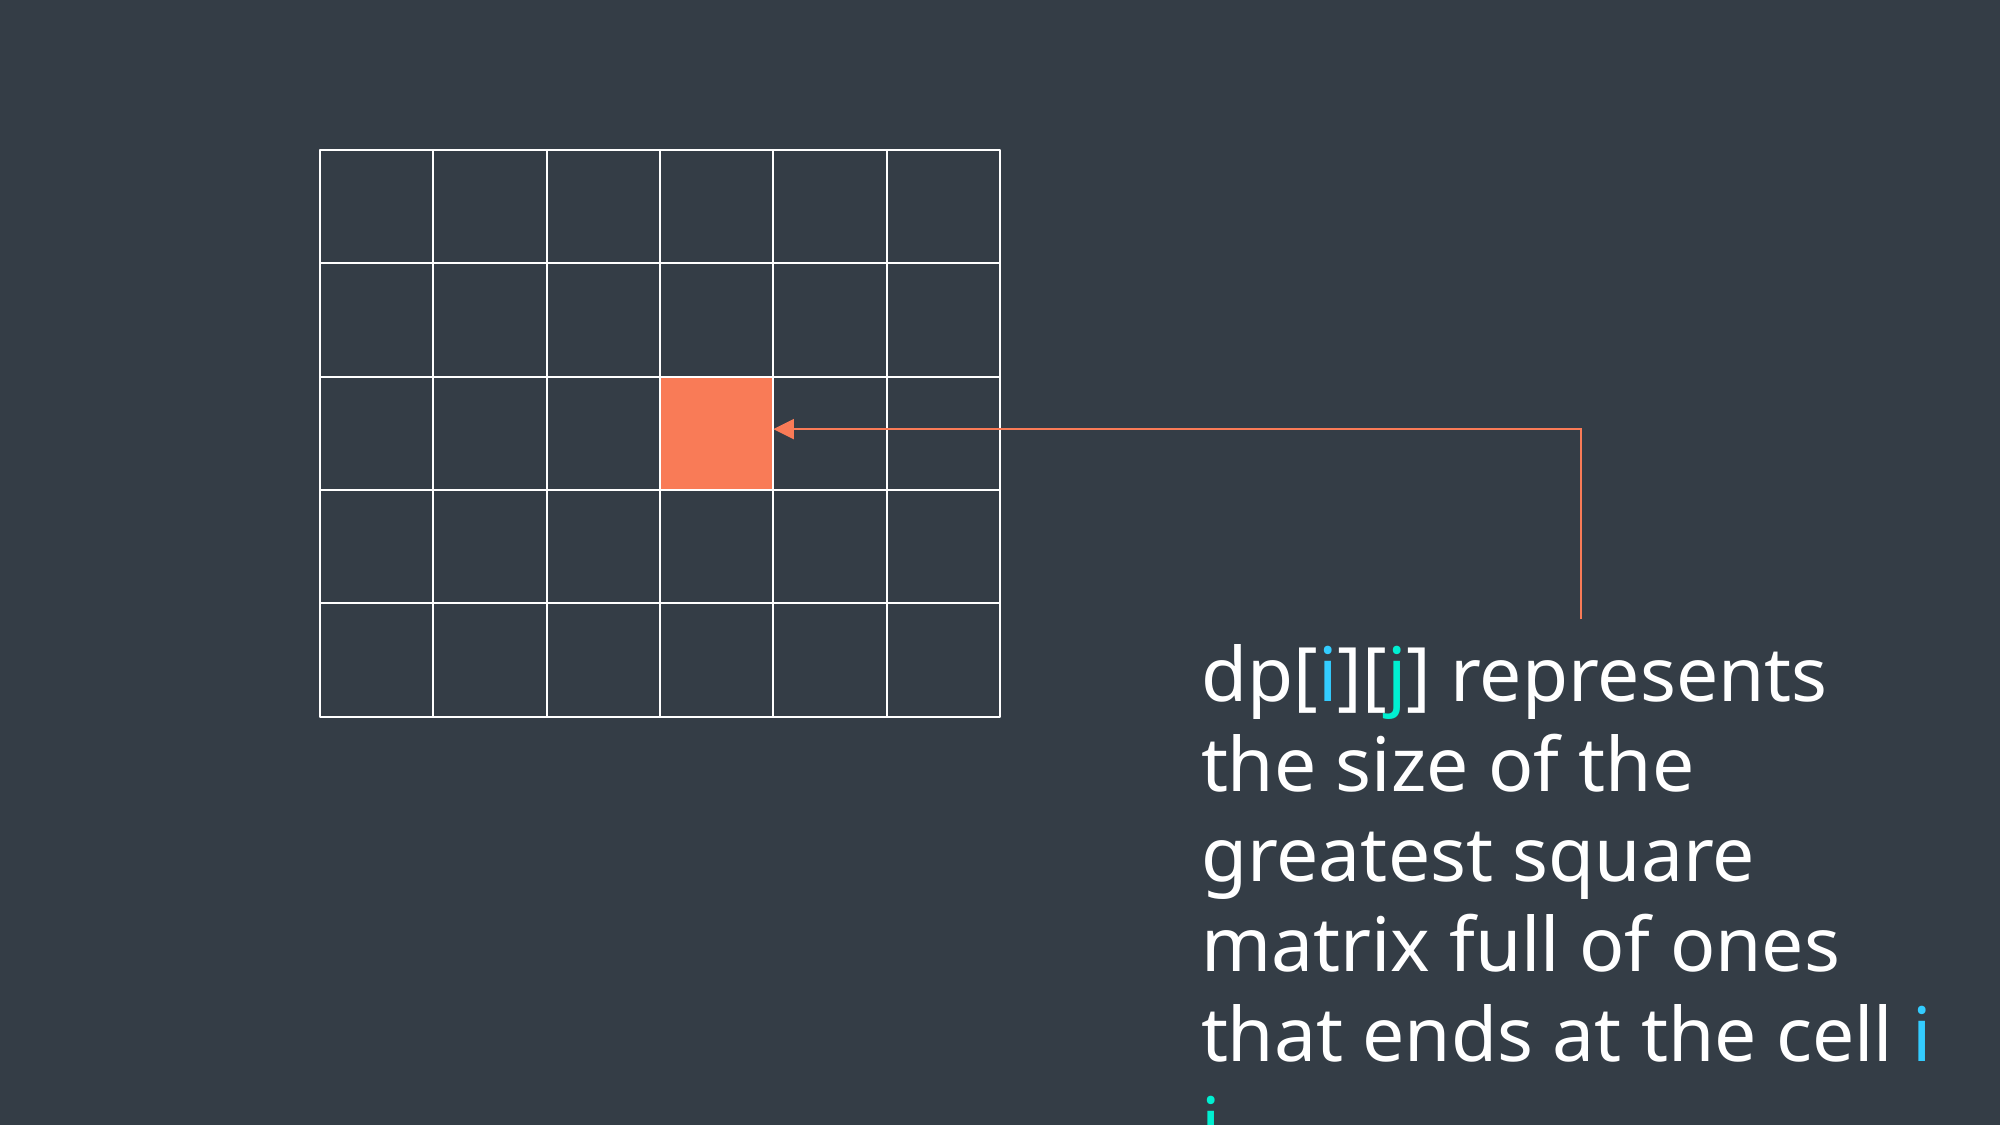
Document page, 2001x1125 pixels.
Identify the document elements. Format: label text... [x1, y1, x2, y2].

text_box [546, 149, 660, 263]
text_box [433, 603, 546, 717]
text_box [886, 489, 1000, 603]
text_box [773, 430, 886, 489]
text_box [660, 376, 773, 489]
text_box [773, 263, 886, 376]
text_box [886, 376, 1000, 428]
text_box [320, 149, 433, 263]
text_box [320, 263, 433, 376]
text_box [320, 489, 433, 603]
text_box [433, 489, 546, 603]
text_box [660, 149, 773, 263]
text_box [886, 263, 1000, 376]
text_box [433, 263, 546, 376]
text_box [886, 603, 1000, 717]
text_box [1082, 120, 1273, 929]
text_box [660, 489, 773, 603]
text_box [433, 149, 546, 263]
text_box [546, 263, 660, 376]
text_box [546, 376, 660, 489]
text_box [320, 603, 433, 717]
text_box [546, 489, 660, 603]
text_box dp[i][j] represents the size of the greatest square matrix full of ones that ends at the cell i j [1186, 619, 1977, 1125]
text_box [320, 376, 433, 489]
text_box [660, 603, 773, 717]
text_box [773, 489, 886, 603]
text_box [433, 376, 546, 489]
text_box [773, 376, 886, 428]
text_box [546, 603, 660, 717]
text_box [773, 603, 886, 717]
text_box [886, 149, 1000, 263]
text_box [660, 263, 773, 376]
text_box [773, 149, 886, 263]
text_box [886, 430, 1000, 489]
